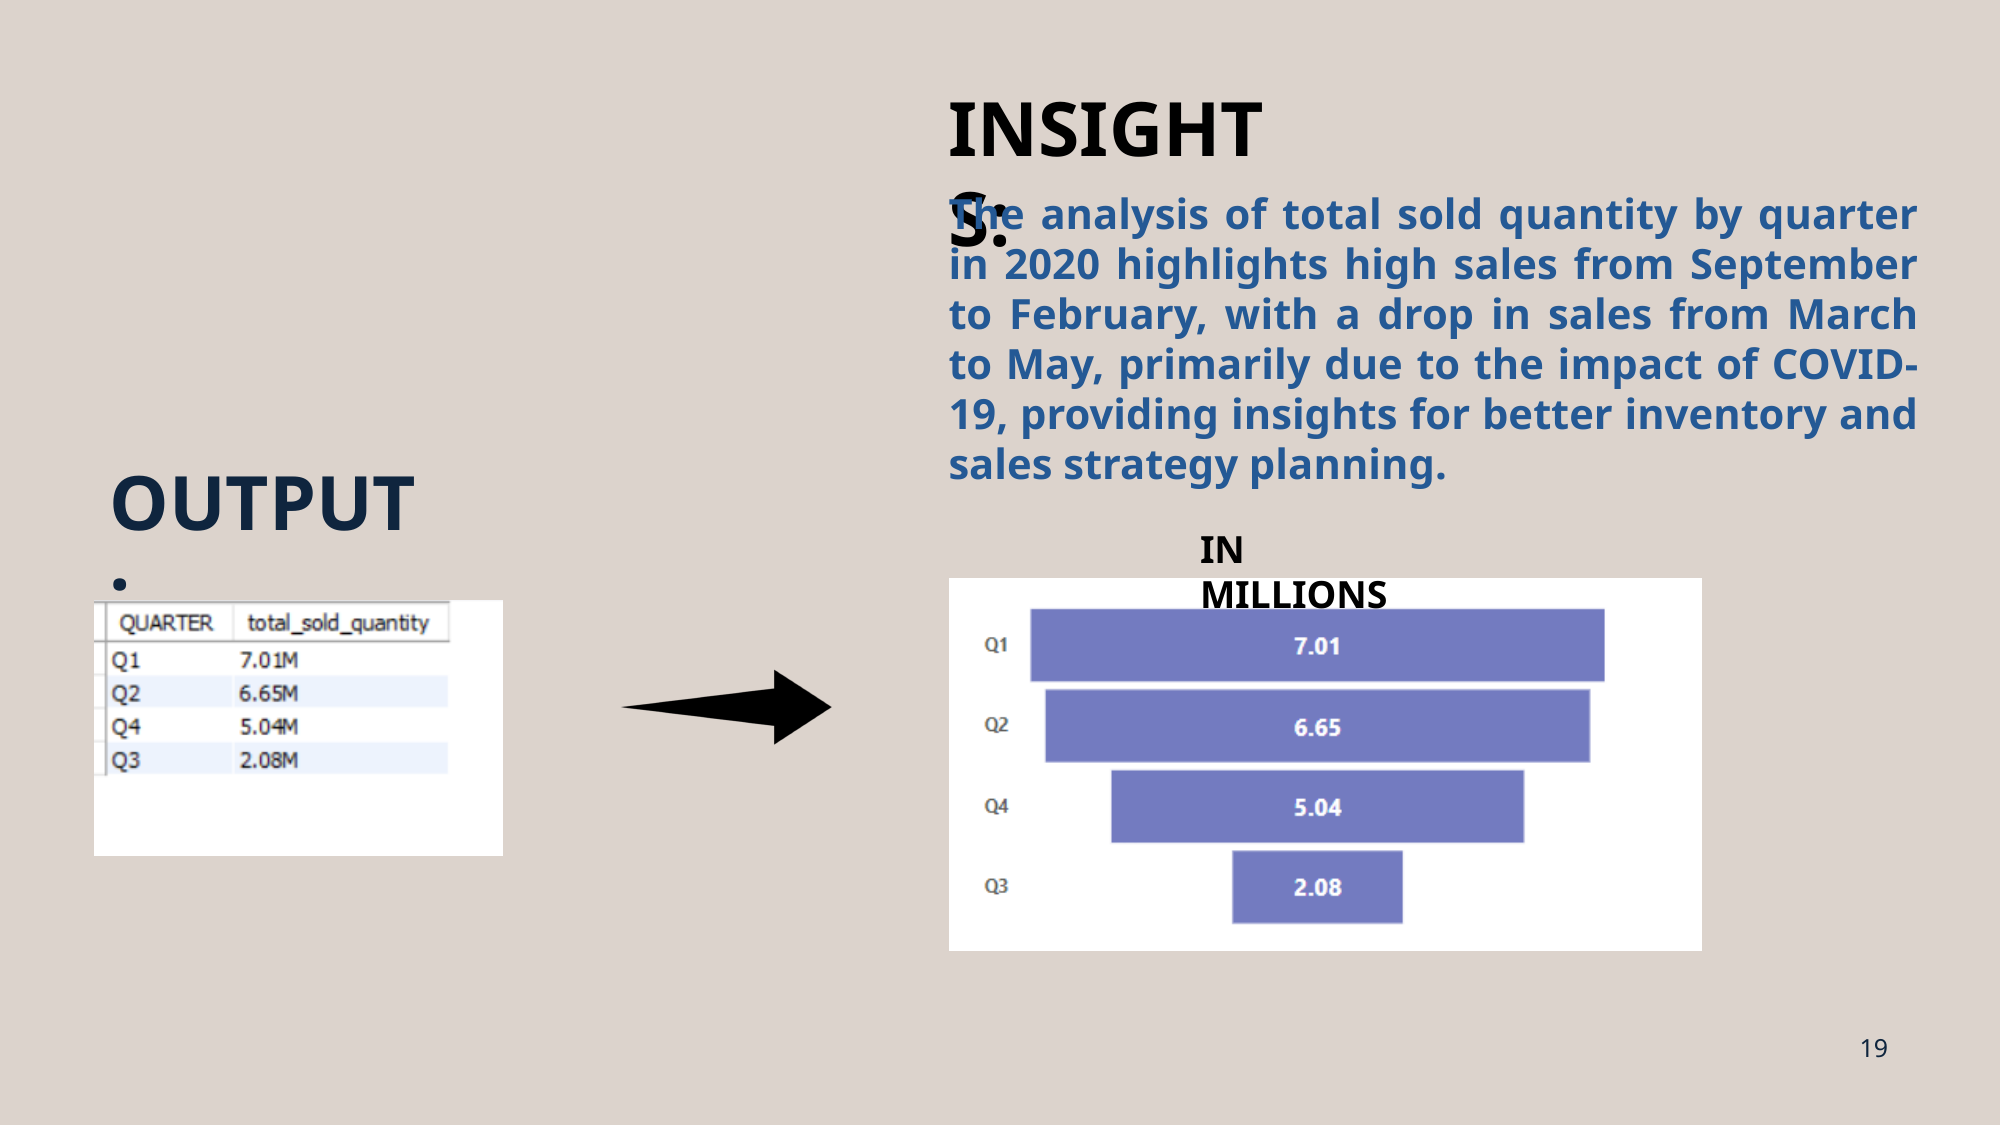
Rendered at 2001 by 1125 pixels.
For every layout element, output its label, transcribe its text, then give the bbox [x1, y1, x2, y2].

picture [611, 631, 841, 782]
slide_number 19 [1836, 1020, 1912, 1080]
list OUTPUT: [94, 447, 442, 557]
text_box The analysis of total sold quantity by quarter in 2020 highlights high sales from September to February, with a drop in sales from March to May, primarily due to the impact of COVID-19, providing insights for better inventory and sales strategy planning. [933, 180, 1934, 495]
text_box IN MILLIONS [1185, 518, 1415, 578]
picture [94, 600, 503, 856]
text_box INSIGHTS: [933, 74, 1287, 180]
picture [949, 578, 1702, 951]
